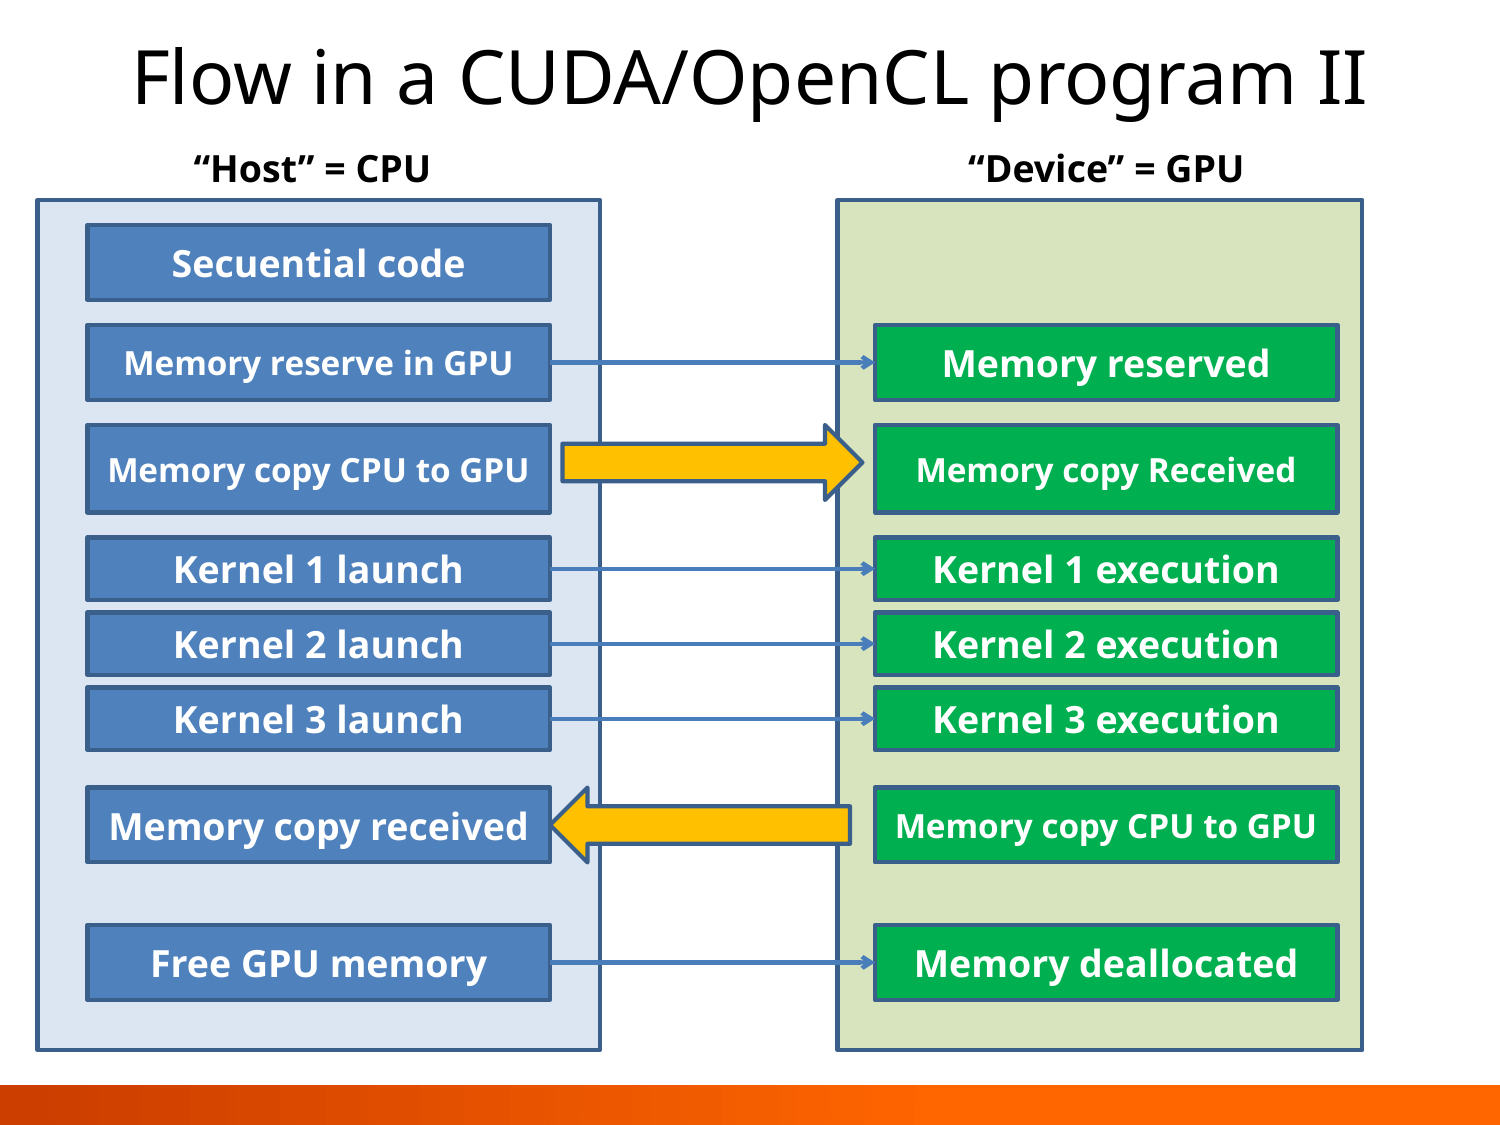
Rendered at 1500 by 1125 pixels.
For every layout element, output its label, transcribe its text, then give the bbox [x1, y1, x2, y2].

text_box Memory copy Received [873, 423, 1340, 515]
text_box Memory reserve in GPU [85, 323, 552, 402]
text_box Kernel 1 execution [873, 535, 1340, 602]
text_box Memory reserved [873, 323, 1340, 402]
text_box [35, 198, 602, 1052]
text_box “Device” = GPU [900, 137, 1313, 198]
text_box [560, 423, 865, 502]
text_box Kernel 2 launch [85, 610, 552, 677]
text_box Kernel 1 launch [85, 535, 552, 602]
text_box Kernel 3 execution [873, 685, 1340, 752]
text_box “Host” = CPU [124, 137, 500, 198]
text_box Memory copy CPU to GPU [873, 785, 1340, 864]
text_box Kernel 3 launch [85, 685, 552, 752]
text_box Free GPU memory [85, 923, 552, 1002]
text_box Memory deallocated [873, 923, 1340, 1002]
picture [0, 1085, 1500, 1125]
title Flow in a CUDA/OpenCL program II [75, 12, 1425, 138]
text_box [835, 198, 1364, 1052]
text_box Memory copy received [85, 785, 552, 864]
text_box Kernel 2 execution [873, 610, 1340, 677]
text_box Memory copy CPU to GPU [85, 423, 552, 515]
text_box Secuential code [85, 223, 552, 302]
text_box [552, 785, 853, 865]
